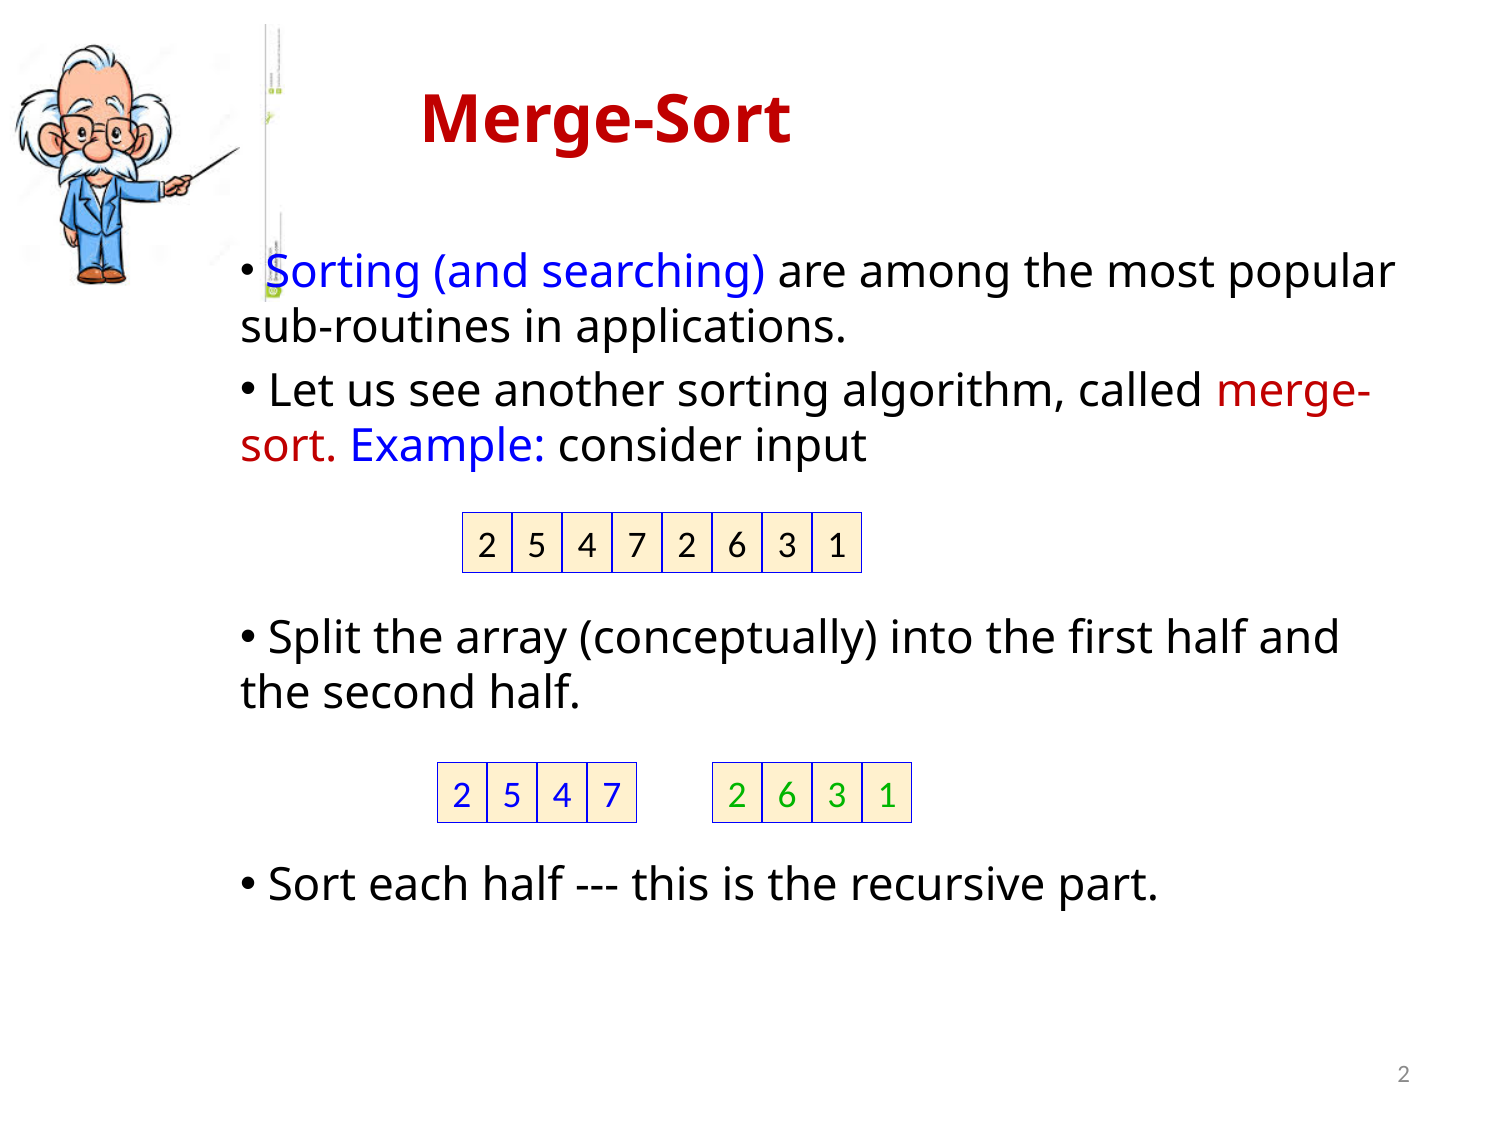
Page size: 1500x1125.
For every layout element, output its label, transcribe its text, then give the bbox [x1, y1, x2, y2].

text_box 6 [712, 512, 762, 573]
title Merge-Sort [290, 45, 1138, 174]
text_box 2 [712, 762, 762, 823]
text_box 5 [487, 762, 537, 823]
text_box 2 [437, 762, 487, 823]
text_box 2 [662, 512, 712, 573]
text_box Sorting (and searching) are among the most popular sub-routines in applications. Let us see another sorting algorithm, called merge-sort. Example: consider input Split the array (conceptually) into the first half and the second half. Sort each half --- this is the recursive part. [224, 174, 1438, 963]
text_box 7 [612, 512, 662, 573]
text_box 3 [812, 762, 862, 823]
slide_number 2 [1074, 1042, 1425, 1103]
text_box 1 [862, 762, 912, 823]
text_box 4 [537, 762, 587, 823]
text_box 3 [762, 512, 812, 573]
text_box 4 [562, 512, 612, 573]
text_box 2 [462, 512, 512, 573]
text_box 5 [512, 512, 562, 573]
text_box 6 [762, 762, 812, 823]
text_box 1 [812, 512, 862, 573]
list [0, 24, 286, 302]
text_box 7 [587, 762, 637, 823]
